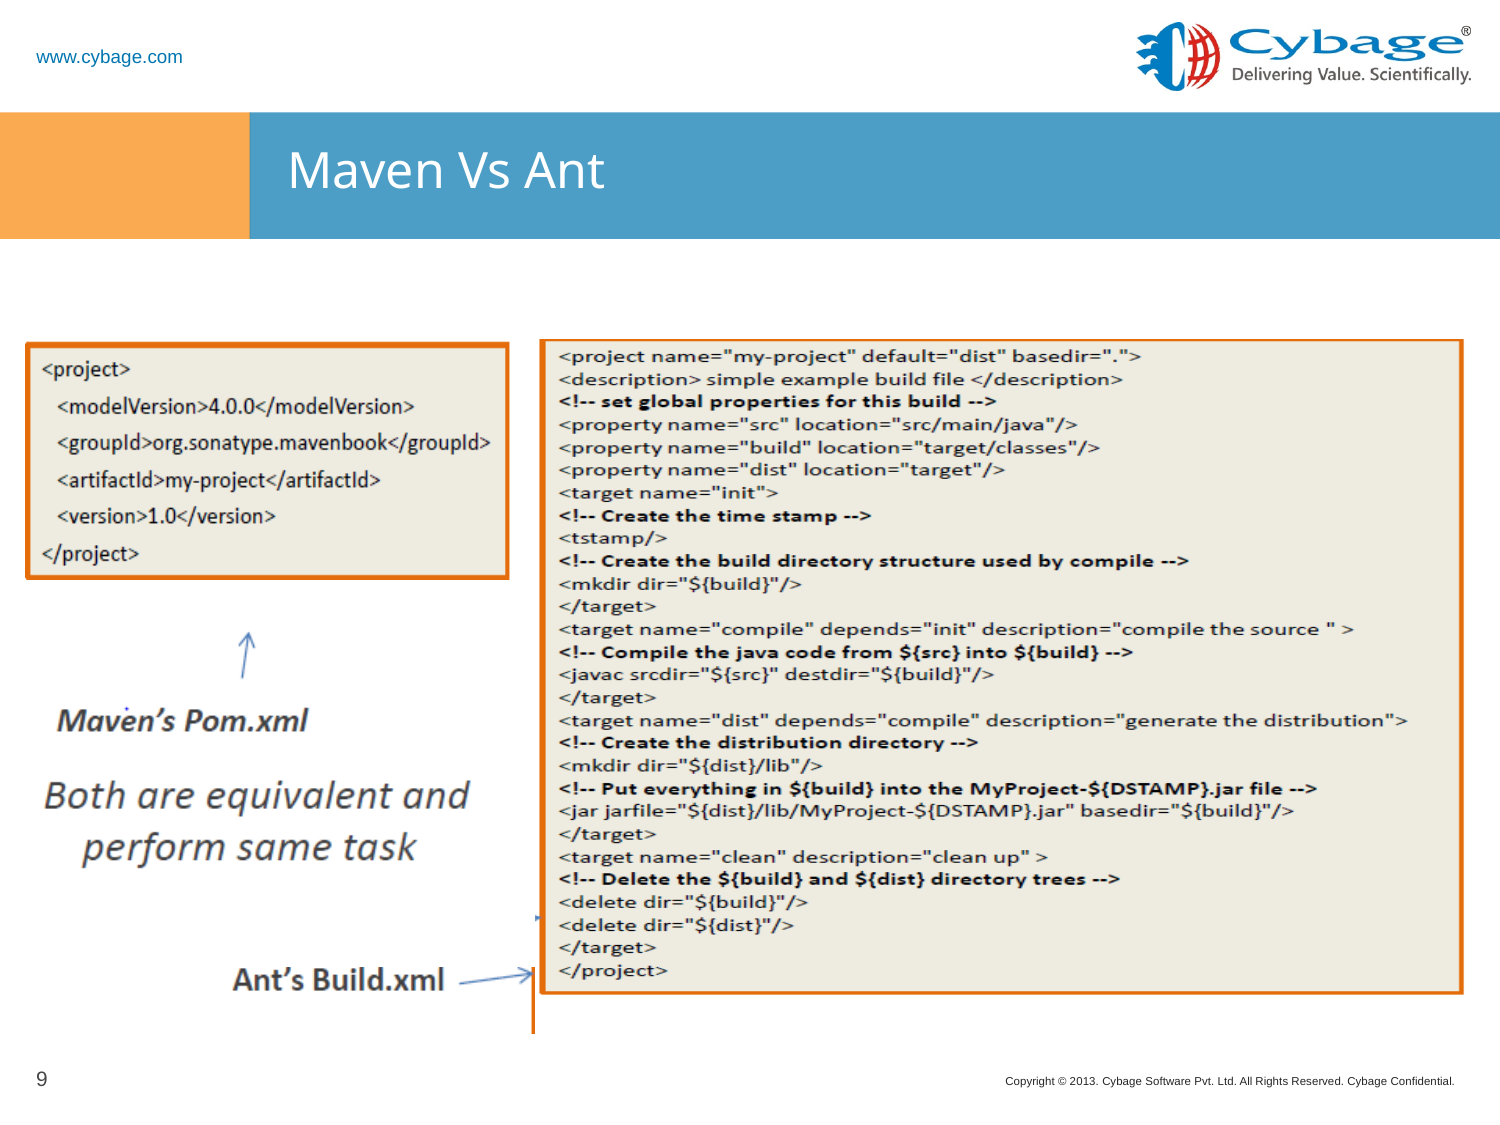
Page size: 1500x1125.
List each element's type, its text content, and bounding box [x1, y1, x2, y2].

title Maven Vs Ant [272, 131, 1463, 225]
picture [25, 339, 511, 581]
slide_number 9 [21, 1048, 102, 1109]
picture [43, 630, 369, 760]
picture [25, 772, 511, 874]
picture [1136, 22, 1471, 91]
picture [180, 338, 1475, 1034]
